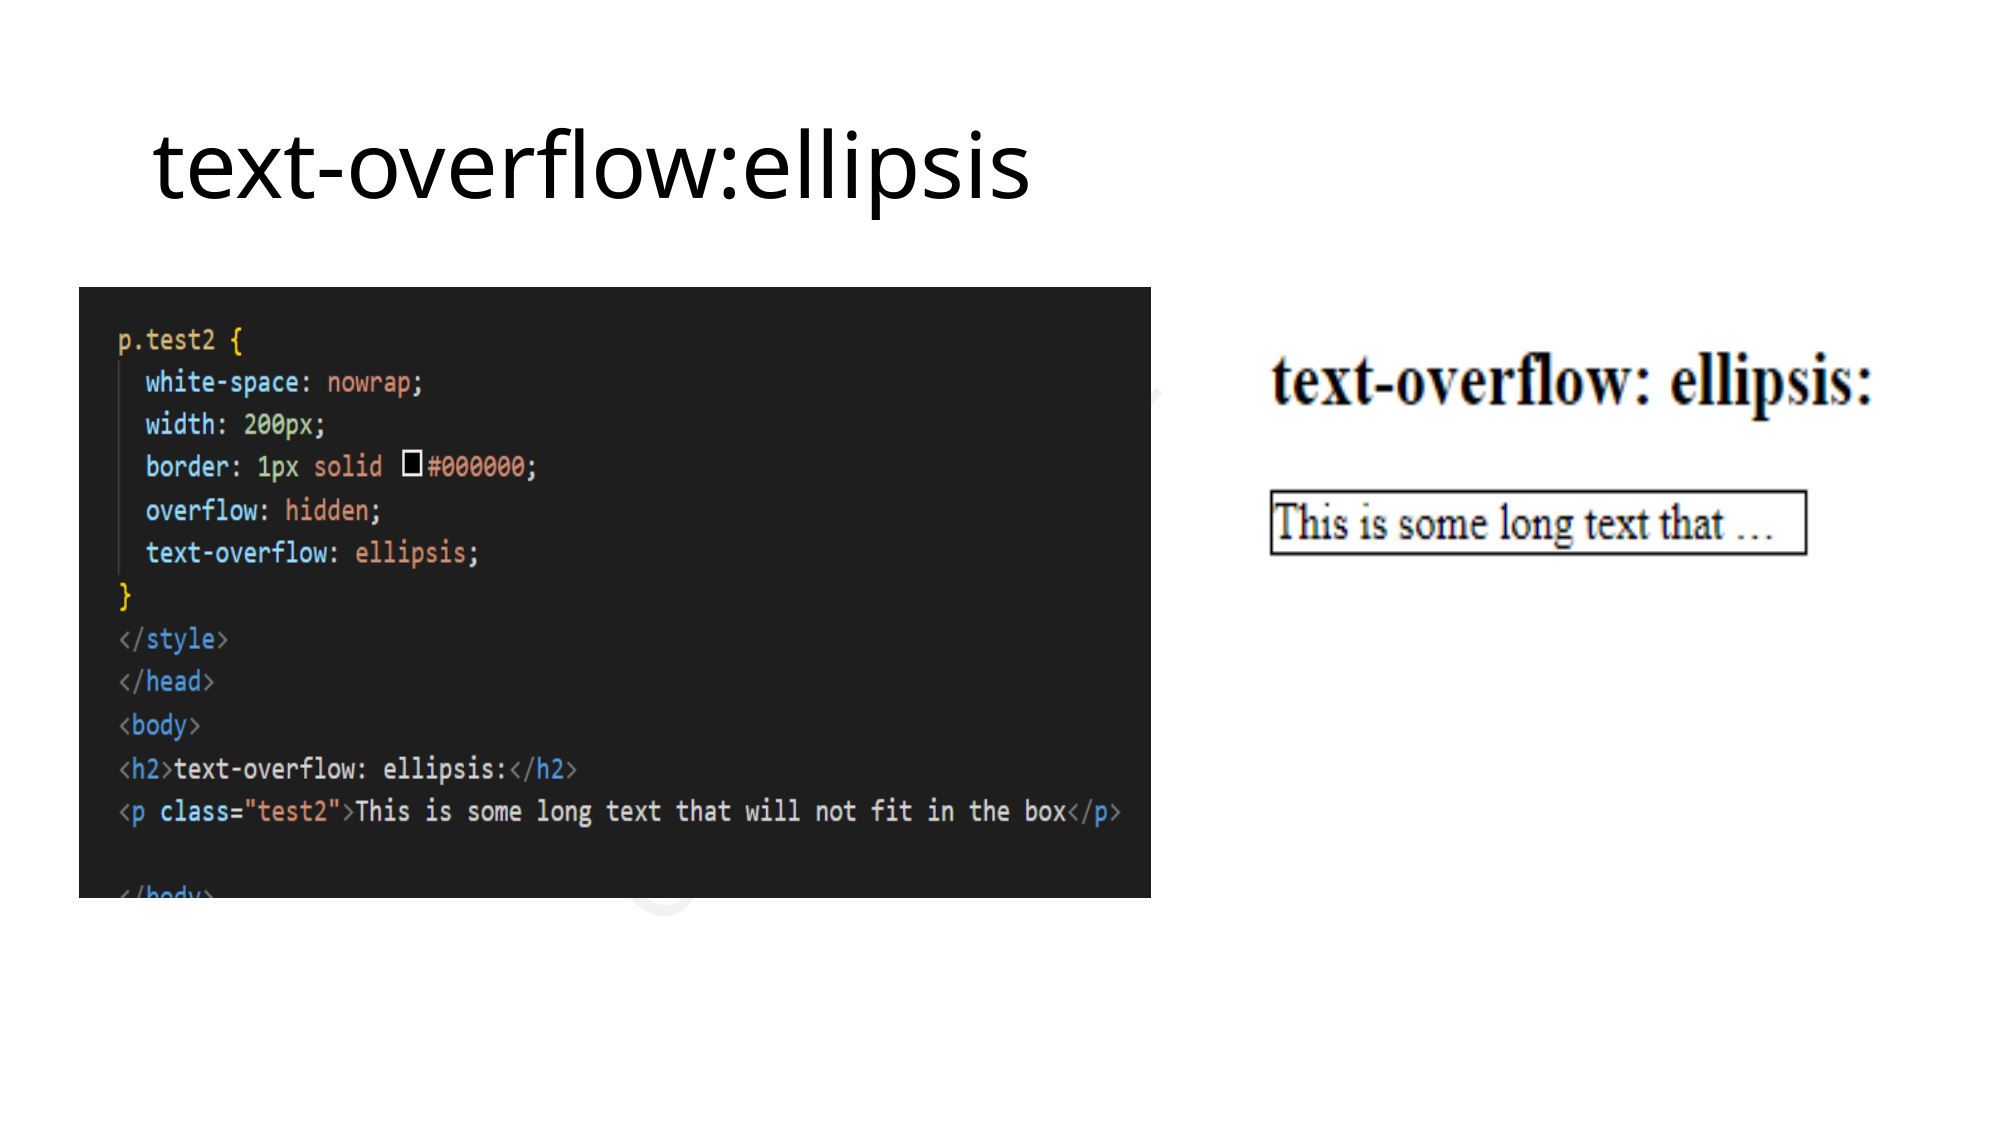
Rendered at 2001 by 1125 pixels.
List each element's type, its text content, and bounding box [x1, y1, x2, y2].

title text-overflow:ellipsis [137, 59, 1863, 278]
picture [79, 287, 1151, 898]
picture [1263, 314, 1912, 645]
